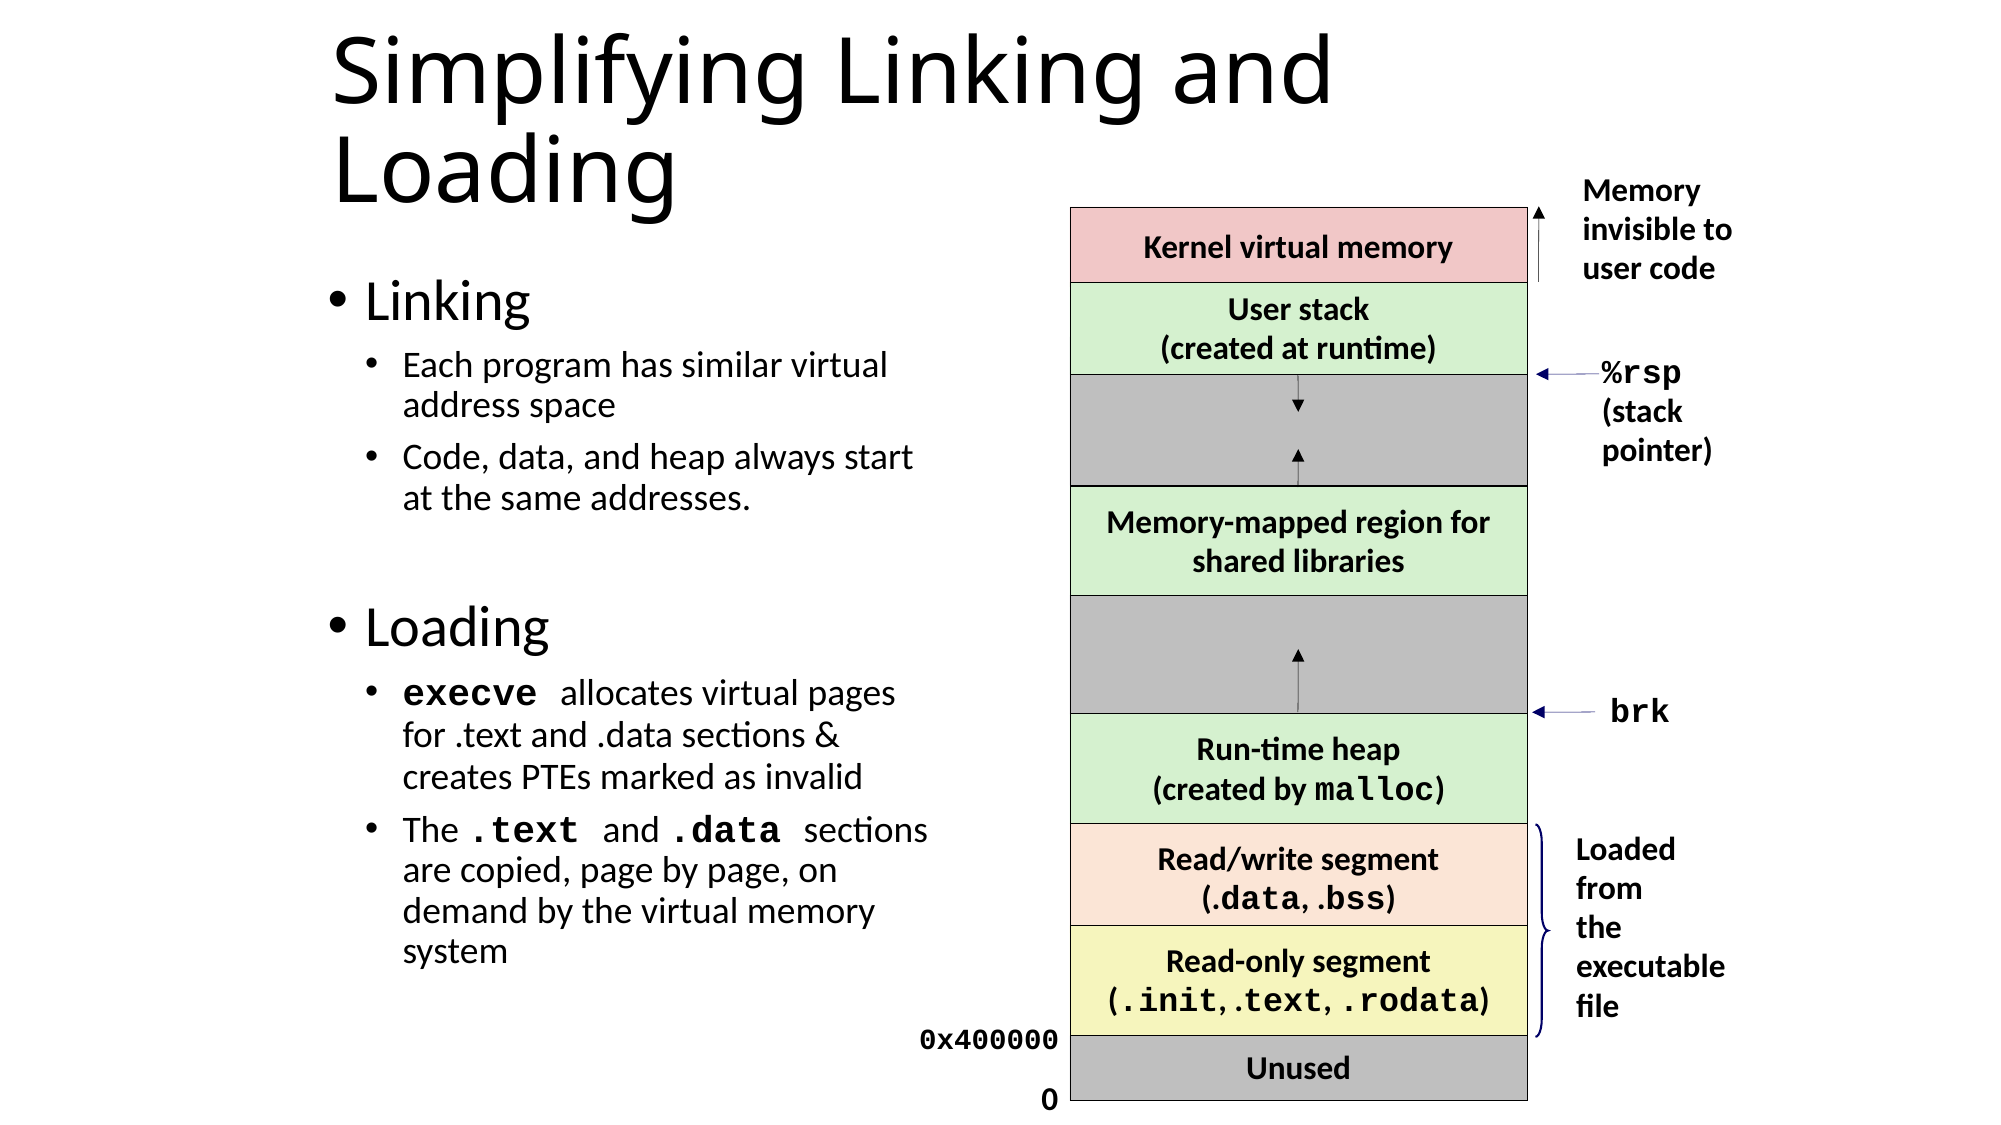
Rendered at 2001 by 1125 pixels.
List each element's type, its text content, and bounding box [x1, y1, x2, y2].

text_box Read/write segment (.data, .bss) [1069, 823, 1528, 925]
text_box Memory-mapped region for shared libraries [1069, 486, 1528, 595]
text_box 0x400000 [904, 1015, 1075, 1064]
text_box [1291, 374, 1305, 412]
title Simplifying Linking and Loading [316, 59, 1676, 188]
text_box Run-time heap (created by malloc) [1069, 713, 1528, 823]
text_box brk [1595, 684, 1686, 738]
text_box Kernel virtual memory [1069, 206, 1528, 282]
text_box [1532, 206, 1546, 282]
text_box [1069, 595, 1528, 713]
text_box [1292, 649, 1305, 713]
text_box User stack (created at runtime) [1069, 282, 1528, 375]
text_box Read-only segment (.init, .text, .rodata) [1069, 925, 1528, 1036]
text_box [1536, 367, 1600, 381]
text_box [1069, 375, 1528, 486]
text_box Memory invisible to user code [1567, 162, 1748, 296]
text_box Loaded from the executable file [1561, 821, 1749, 1033]
text_box Unused [1069, 1036, 1528, 1101]
text_box [1532, 705, 1596, 719]
text_box [1535, 824, 1549, 1037]
text_box 0 [1026, 1071, 1074, 1125]
text_box %rsp (stack pointer) [1587, 345, 1729, 477]
text_box [1291, 449, 1305, 488]
list Linking Each program has similar virtual address space Code, data, and heap always start at the same addresses. Loading execve allocates virtual pages for .text and .data sections & creates PTEs marked as invalid The .text and .data sections are copied, page by page, on demand by the virtual memory system [312, 262, 963, 1047]
